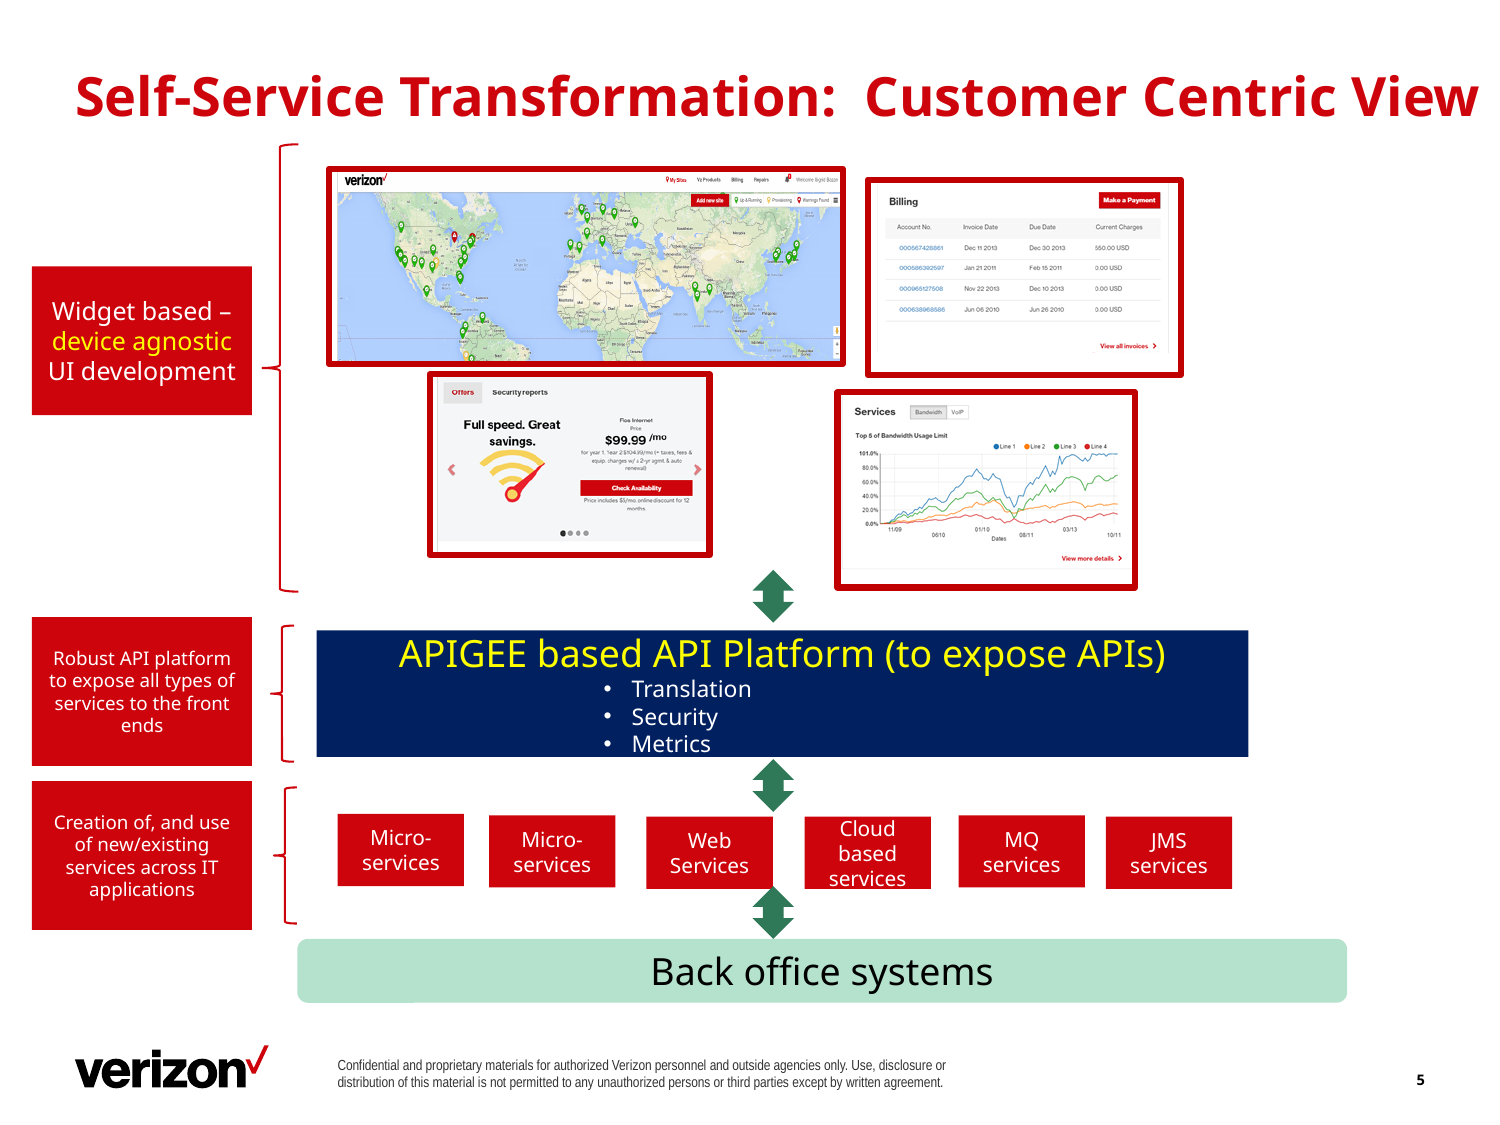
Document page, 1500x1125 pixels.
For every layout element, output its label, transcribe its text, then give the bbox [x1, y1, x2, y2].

text_box [751, 569, 796, 624]
picture [434, 374, 711, 556]
text_box [751, 758, 796, 813]
text_box Cloud based services [803, 816, 932, 890]
text_box [751, 885, 796, 940]
text_box [328, 168, 337, 365]
text_box Widget based – device agnostic UI development [31, 265, 253, 416]
footer [337, 1053, 1001, 1091]
text_box Back office systems [296, 937, 1349, 1004]
text_box [272, 786, 297, 925]
picture [839, 392, 1136, 574]
picture [874, 179, 1170, 354]
slide_number 5 [1387, 1053, 1425, 1091]
text_box Web Services [645, 816, 774, 890]
text_box Micro-services [337, 813, 465, 887]
picture [337, 168, 844, 365]
text_box [261, 143, 299, 593]
text_box [269, 624, 295, 763]
text_box [867, 179, 1182, 376]
text_box [837, 391, 1136, 589]
text_box Robust API platform to expose all types of services to the front ends [31, 616, 253, 767]
text_box MQ services [958, 814, 1086, 888]
text_box JMS services [1105, 816, 1233, 890]
text_box [429, 373, 711, 556]
text_box Creation of, and use of new/existing services across IT applications [31, 780, 253, 931]
text_box Micro-services [488, 814, 616, 888]
title Self-Service Transformation: Customer Centric View [75, 69, 1500, 145]
text_box APIGEE based API Platform (to expose APIs) Translation Security Metrics [316, 629, 1250, 758]
